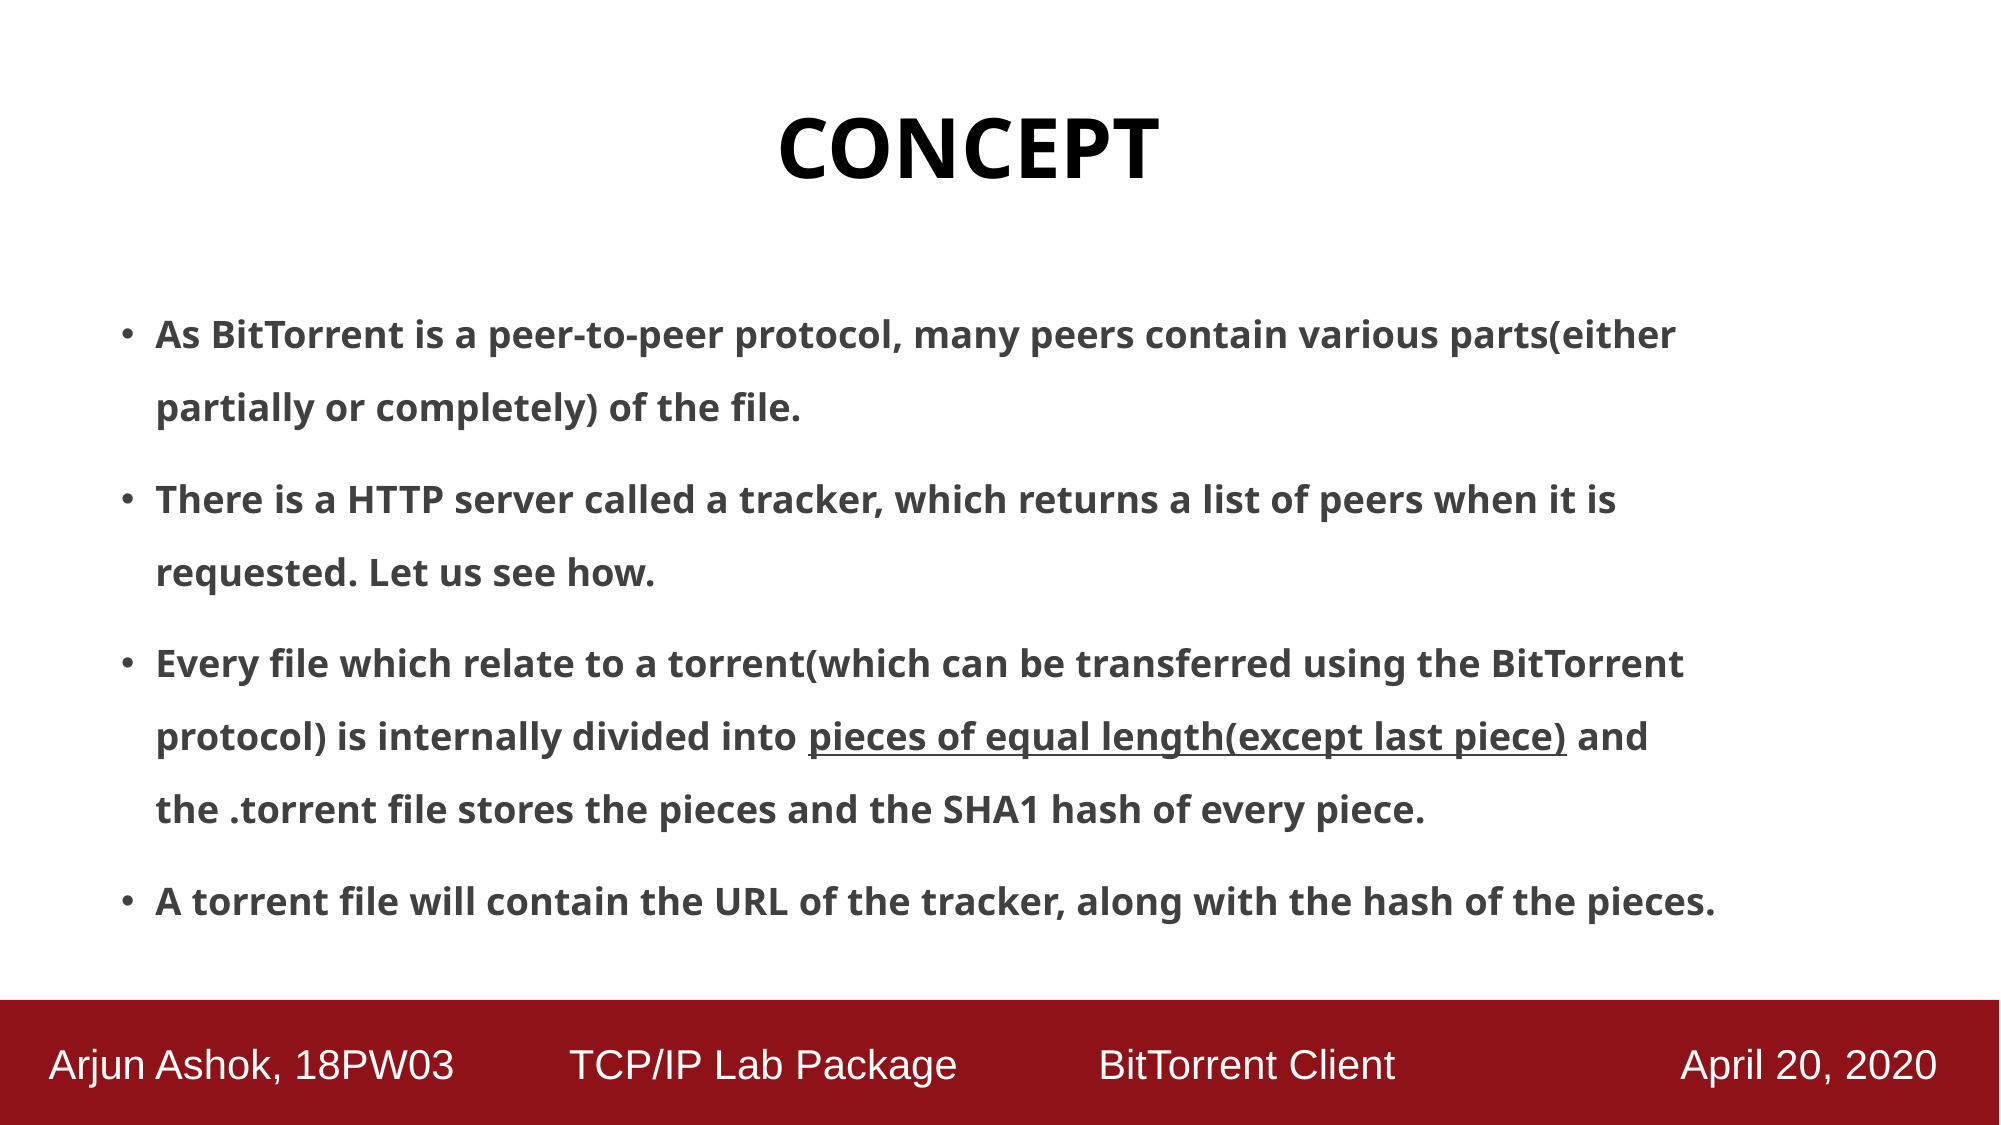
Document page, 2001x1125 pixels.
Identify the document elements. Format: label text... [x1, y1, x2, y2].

title CONCEPT [106, 42, 1832, 211]
list As BitTorrent is a peer-to-peer protocol, many peers contain various parts(either partially or completely) of the file. There is a HTTP server called a tracker, which returns a list of peers when it is requested. Let us see how. Every file which relate to a torrent(which can be transferred using the BitTorrent protocol) is internally divided into pieces of equal length(except last piece) and the .torrent file stores the pieces and the SHA1 hash of every piece. A torrent file will contain the URL of the tracker, along with the hash of the pieces. [106, 211, 1832, 940]
footer Arjun Ashok, 18PW03 TCP/IP Lab Package BitTorrent Client April 20, 2020 [0, 999, 2000, 1125]
